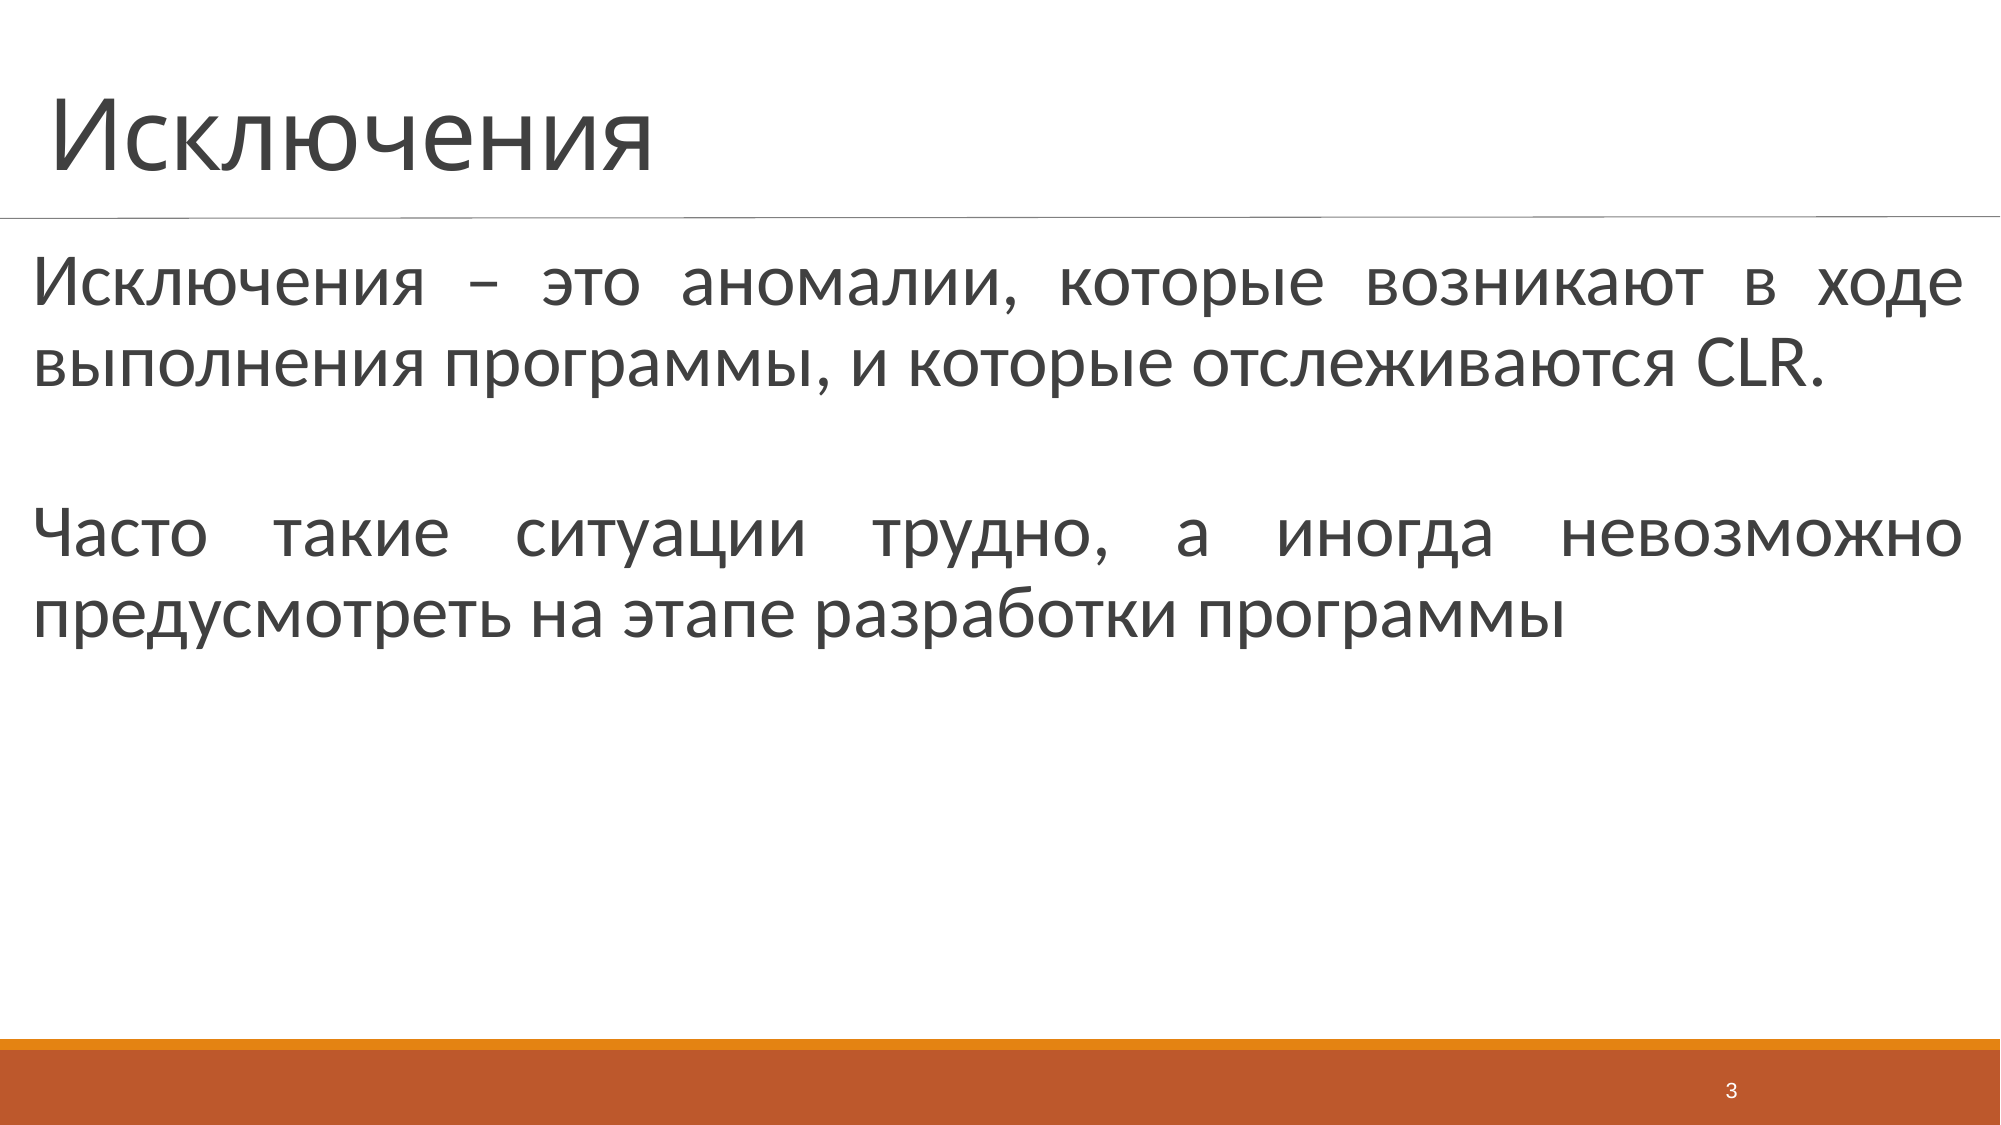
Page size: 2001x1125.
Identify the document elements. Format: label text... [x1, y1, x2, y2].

title Исключения [32, 47, 1967, 198]
slide_number 3 [1624, 1059, 1840, 1120]
list Исключения – это аномалии, которые возникают в ходе выполнения программы, и которые отслеживаются CLR. Часто такие ситуации трудно, а иногда невозможно предусмотреть на этапе разработки программы [32, 233, 1967, 1025]
